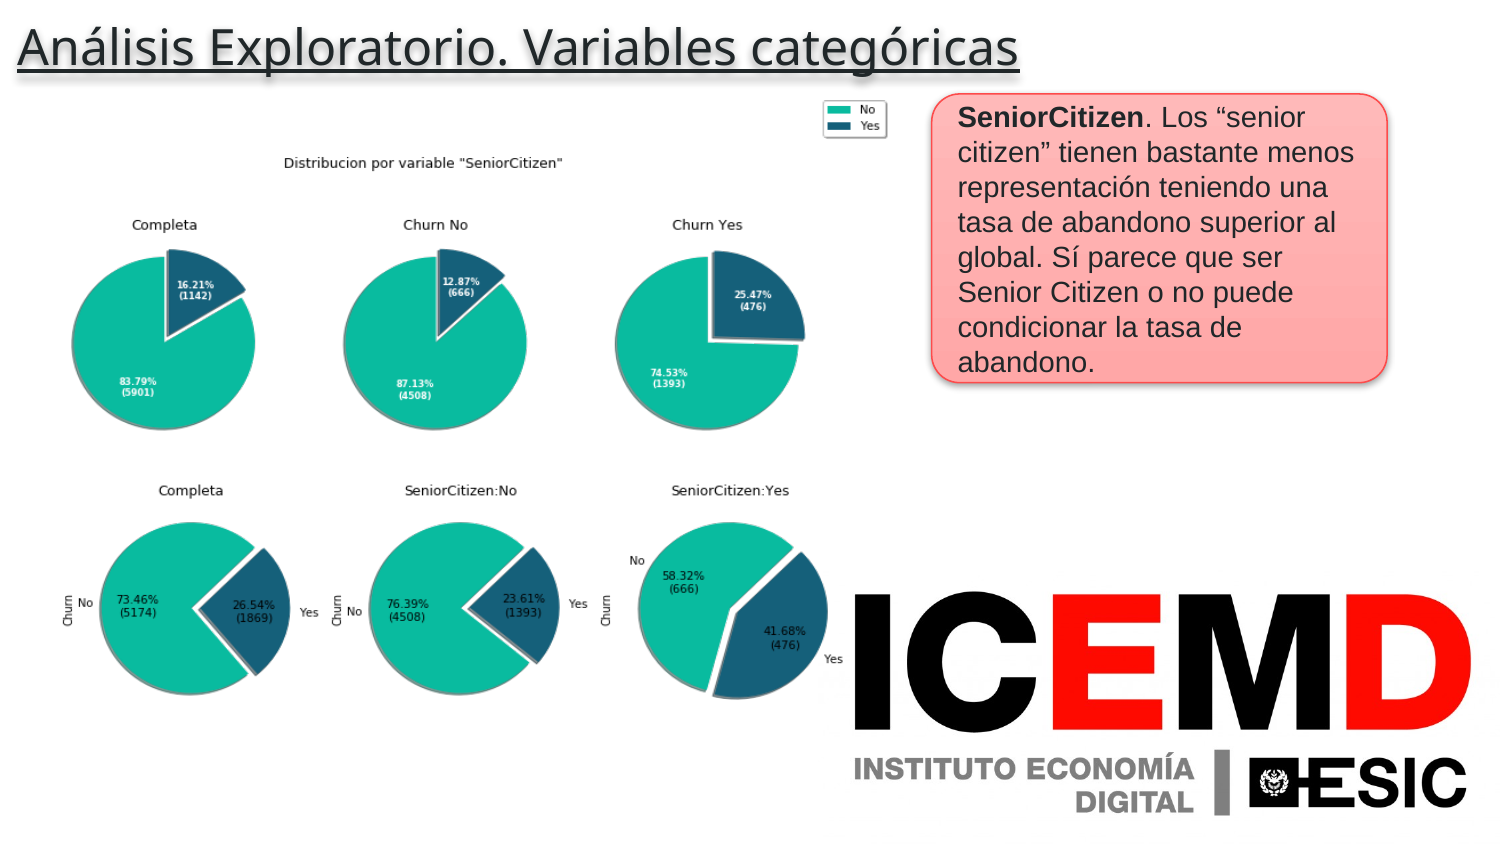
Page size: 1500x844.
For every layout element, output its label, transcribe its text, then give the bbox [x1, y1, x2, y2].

text_box SeniorCitizen. Los “senior citizen” tienen bastante menos representación teniendo una tasa de abandono superior al global. Sí parece que ser Senior Citizen o no puede condicionar la tasa de abandono. [931, 93, 1388, 383]
text_box Análisis Exploratorio. Variables categóricas [2, 0, 1093, 94]
picture [39, 93, 892, 461]
picture [54, 477, 1500, 844]
